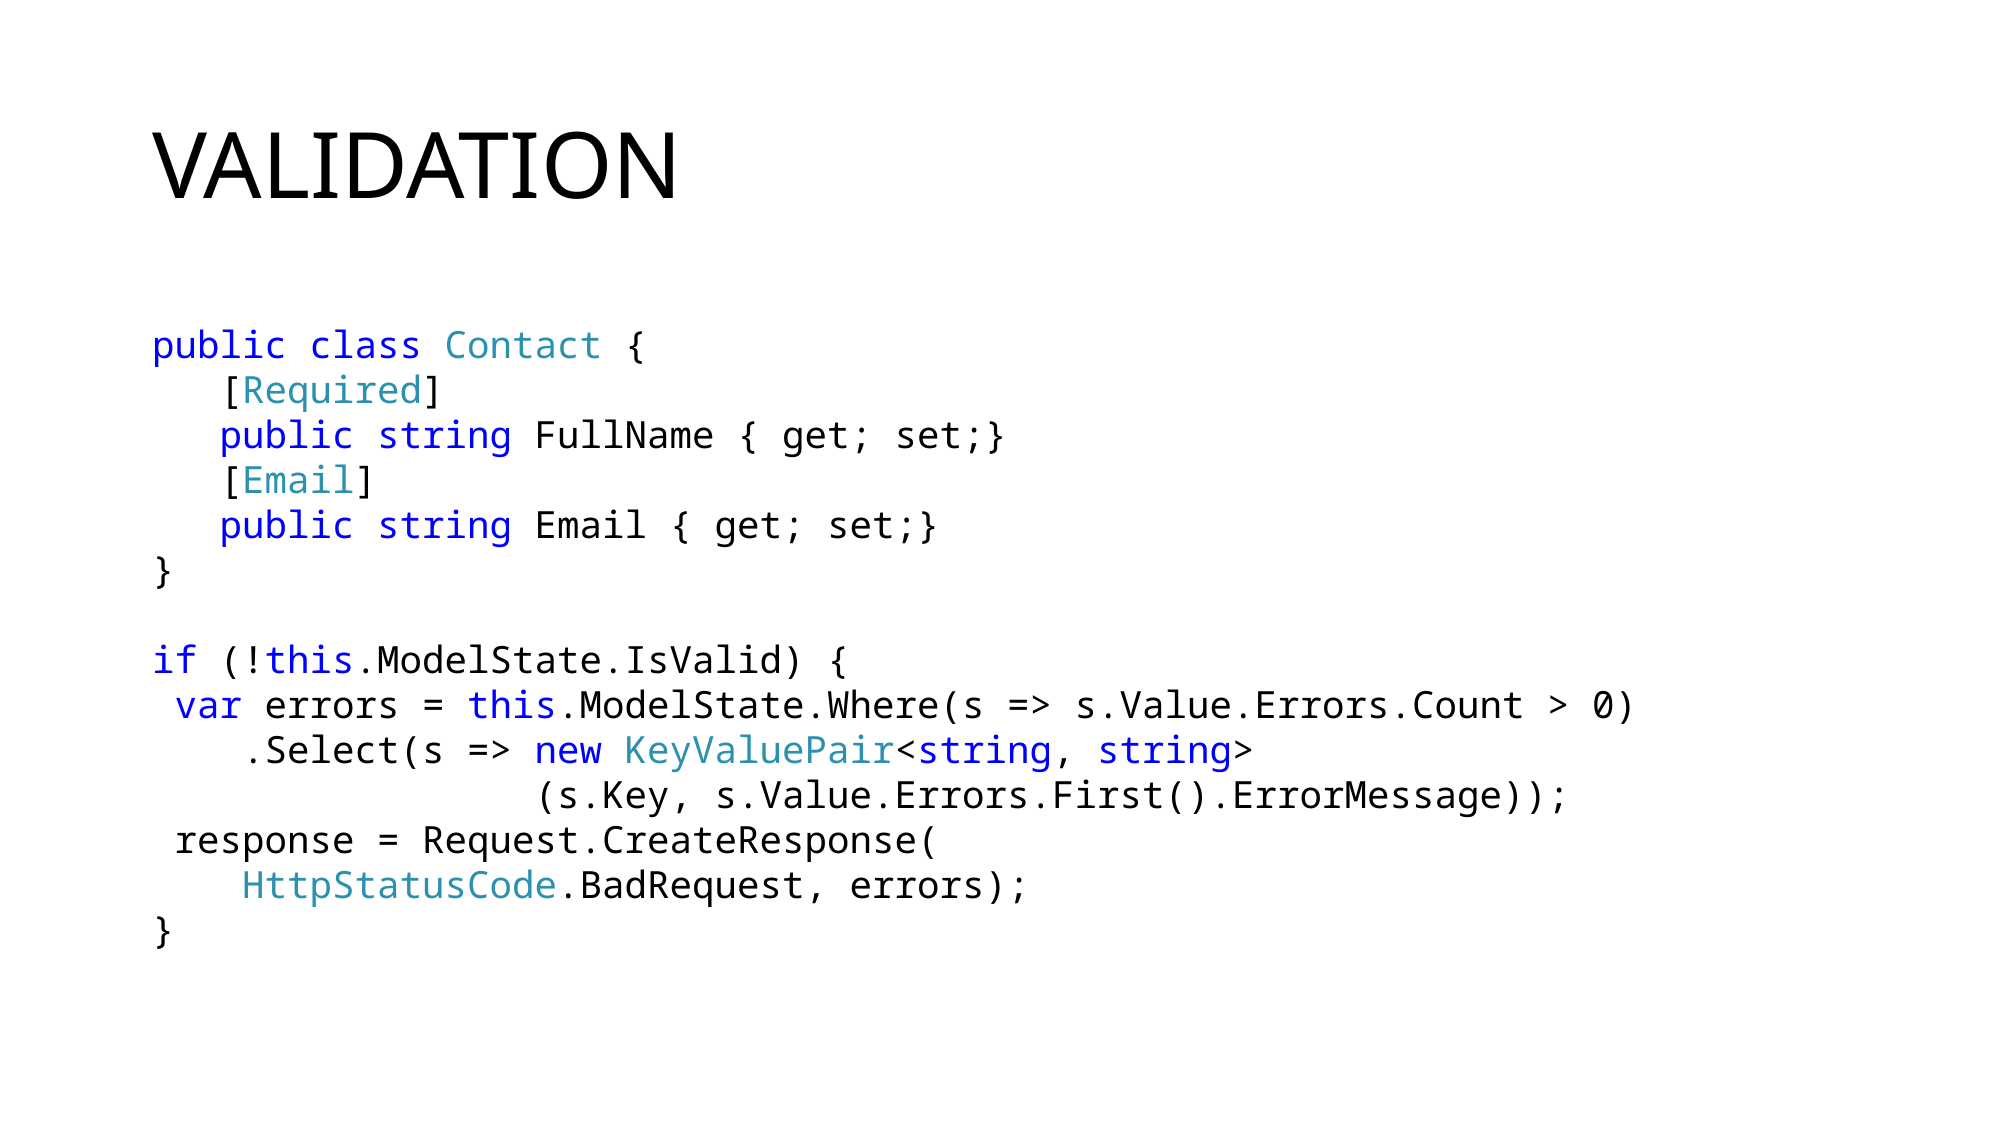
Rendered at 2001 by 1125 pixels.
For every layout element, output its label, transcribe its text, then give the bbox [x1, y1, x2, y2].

text_box public class Contact { [Required] public string FullName { get; set;} [Email] public string Email { get; set;} } if (!this.ModelState.IsValid) { var errors = this.ModelState.Where(s => s.Value.Errors.Count > 0) .Select(s => new KeyValuePair<string, string> (s.Key, s.Value.Errors.First().ErrorMessage)); response = Request.CreateResponse( HttpStatusCode.BadRequest, errors); } [137, 313, 1716, 959]
title VALIDATION [137, 59, 1863, 278]
